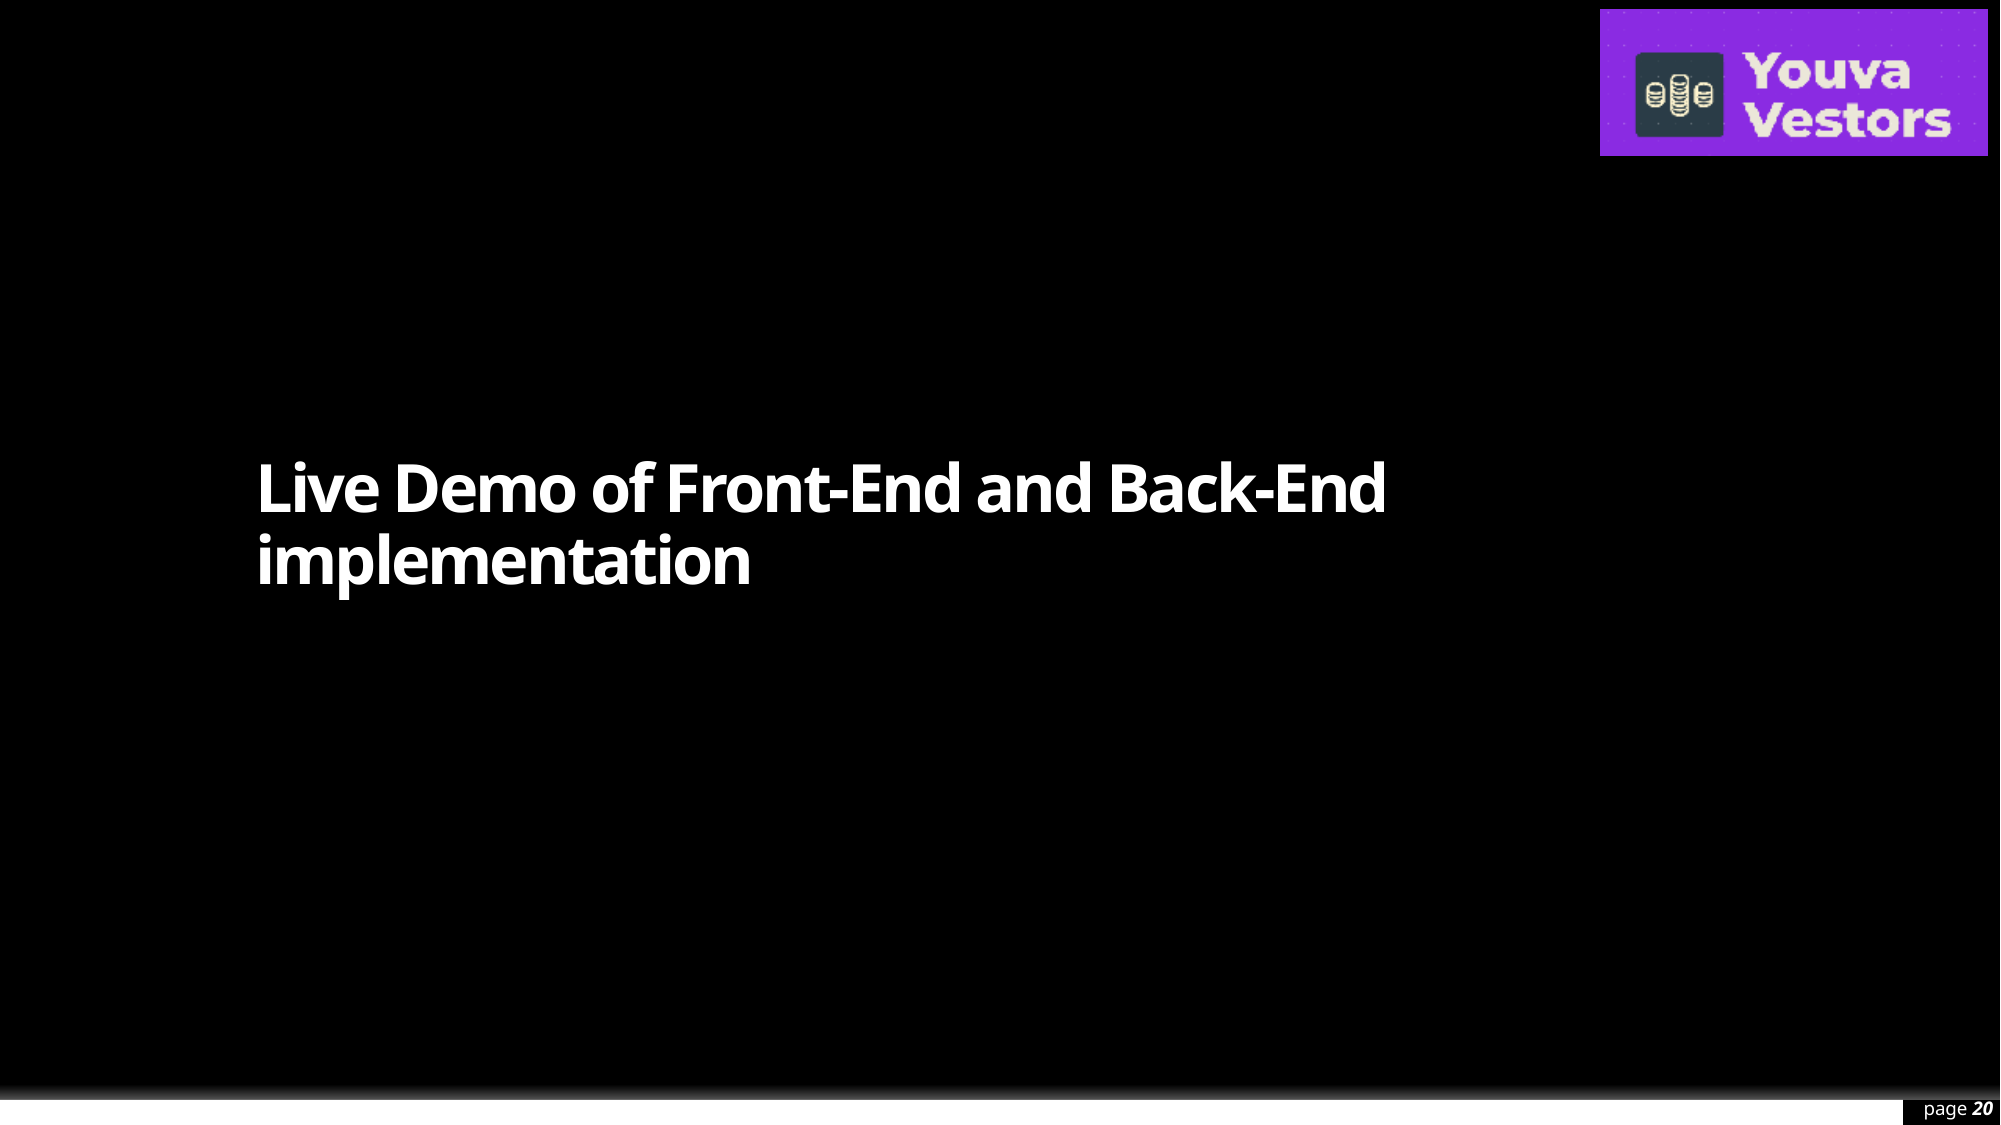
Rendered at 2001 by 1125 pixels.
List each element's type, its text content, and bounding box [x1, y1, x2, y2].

title Live Demo of Front-End and Back-End implementation [255, 491, 1712, 563]
slide_number page 20 [1903, 1096, 1994, 1123]
picture [1600, 9, 1988, 157]
